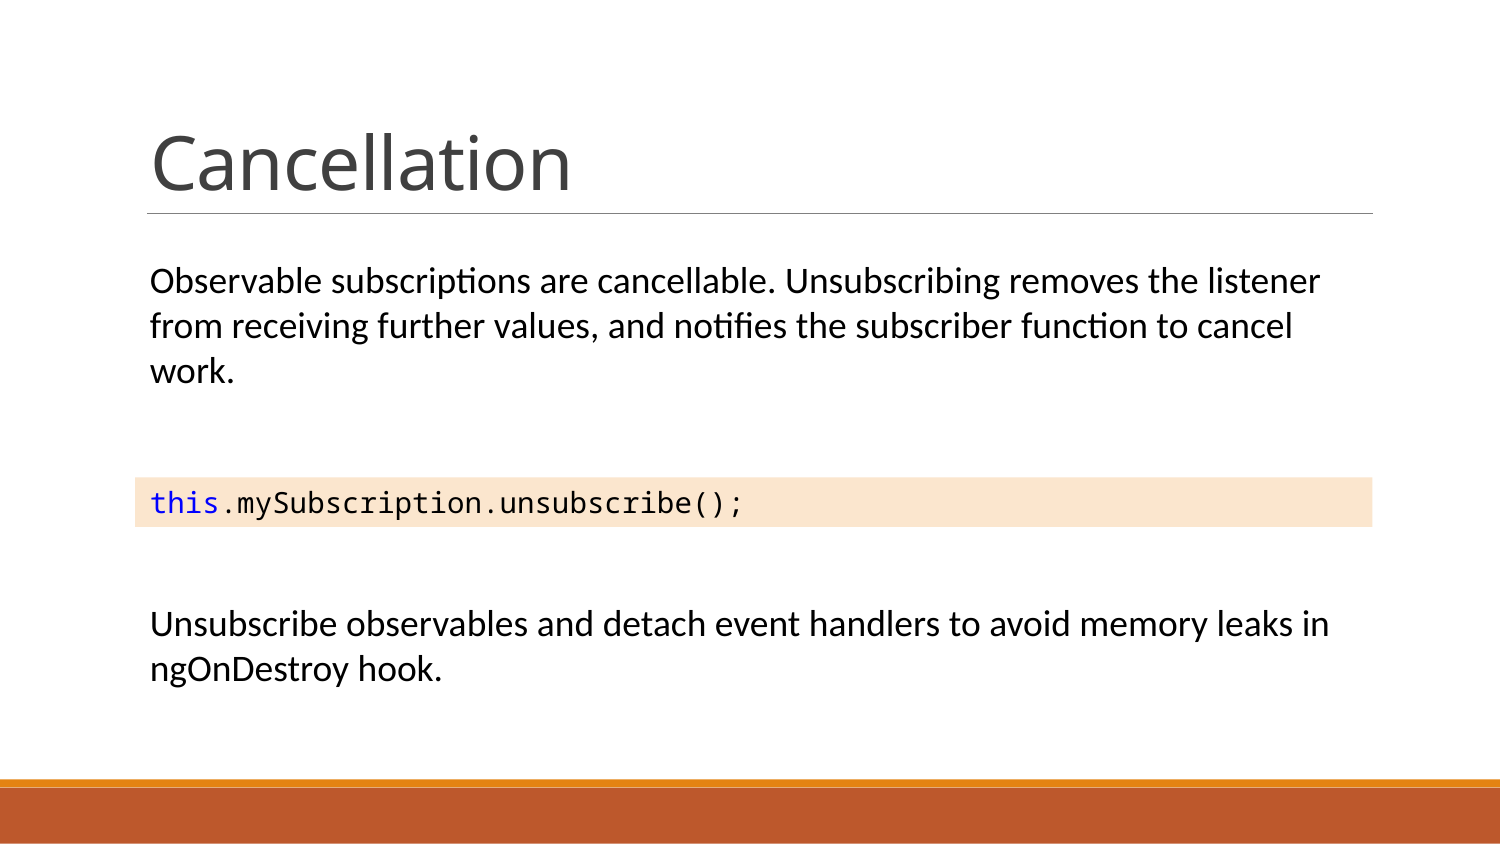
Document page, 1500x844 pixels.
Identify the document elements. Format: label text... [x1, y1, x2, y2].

text_box Observable subscriptions are cancellable. Unsubscribing removes the listener from receiving further values, and notifies the subscriber function to cancel work. [135, 248, 1373, 399]
title Cancellation [135, 35, 1373, 214]
text_box Unsubscribe observables and detach event handlers to avoid memory leaks in ngOnDestroy hook. [135, 592, 1373, 697]
text_box this.mySubscription.unsubscribe(); [135, 477, 1373, 527]
